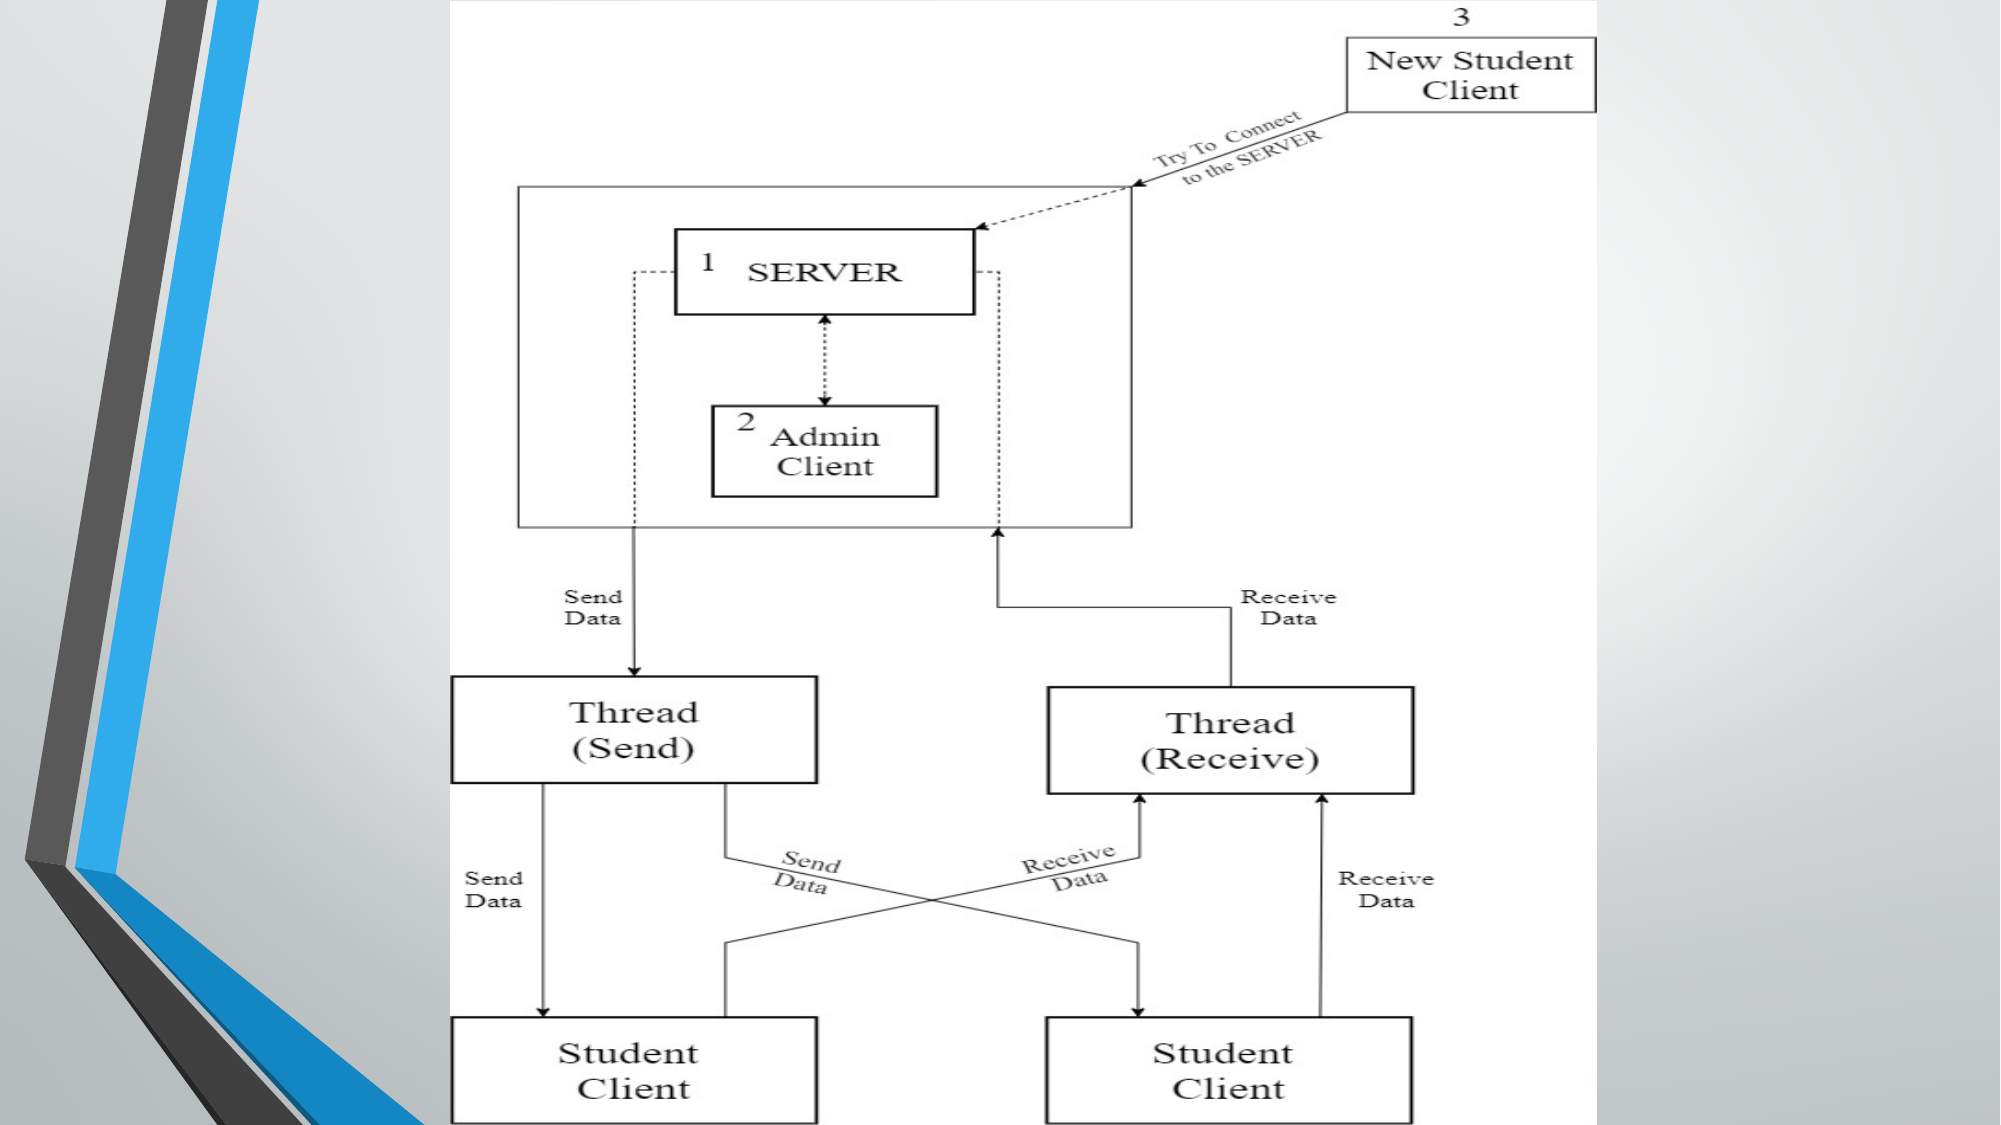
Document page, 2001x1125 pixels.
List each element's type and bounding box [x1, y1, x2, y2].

list [449, 1, 1597, 1125]
